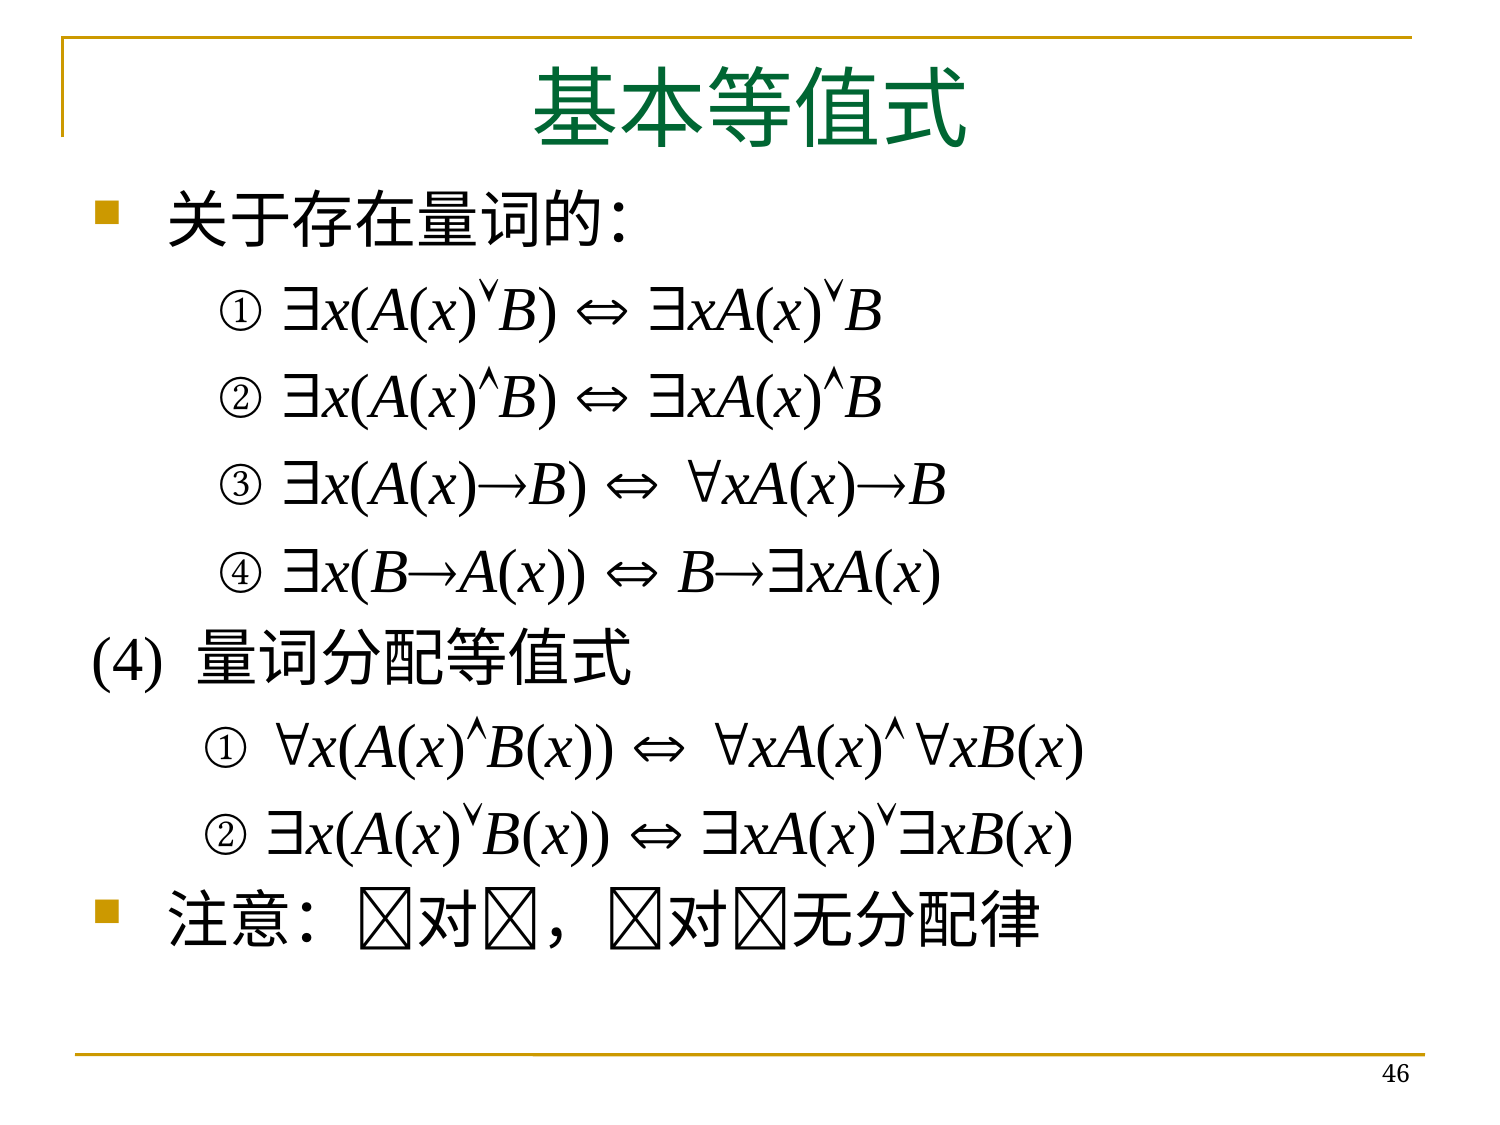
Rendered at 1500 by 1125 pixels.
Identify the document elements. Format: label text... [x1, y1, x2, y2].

list 关于存在量词的： ① x(A(x)B)  xA(x)B ② x(A(x)B)  xA(x)B ③ x(A(x)B)  xA(x)B ④ x(BA(x))  BxA(x) (4) 量词分配等值式 ① x(A(x)B(x))  xA(x)xB(x) ② x(A(x)B(x))  xA(x)xB(x) 注意：对，对无分配律 [76, 172, 1427, 906]
title 基本等值式 [75, 45, 1425, 233]
slide_number 46 [1074, 1023, 1426, 1100]
